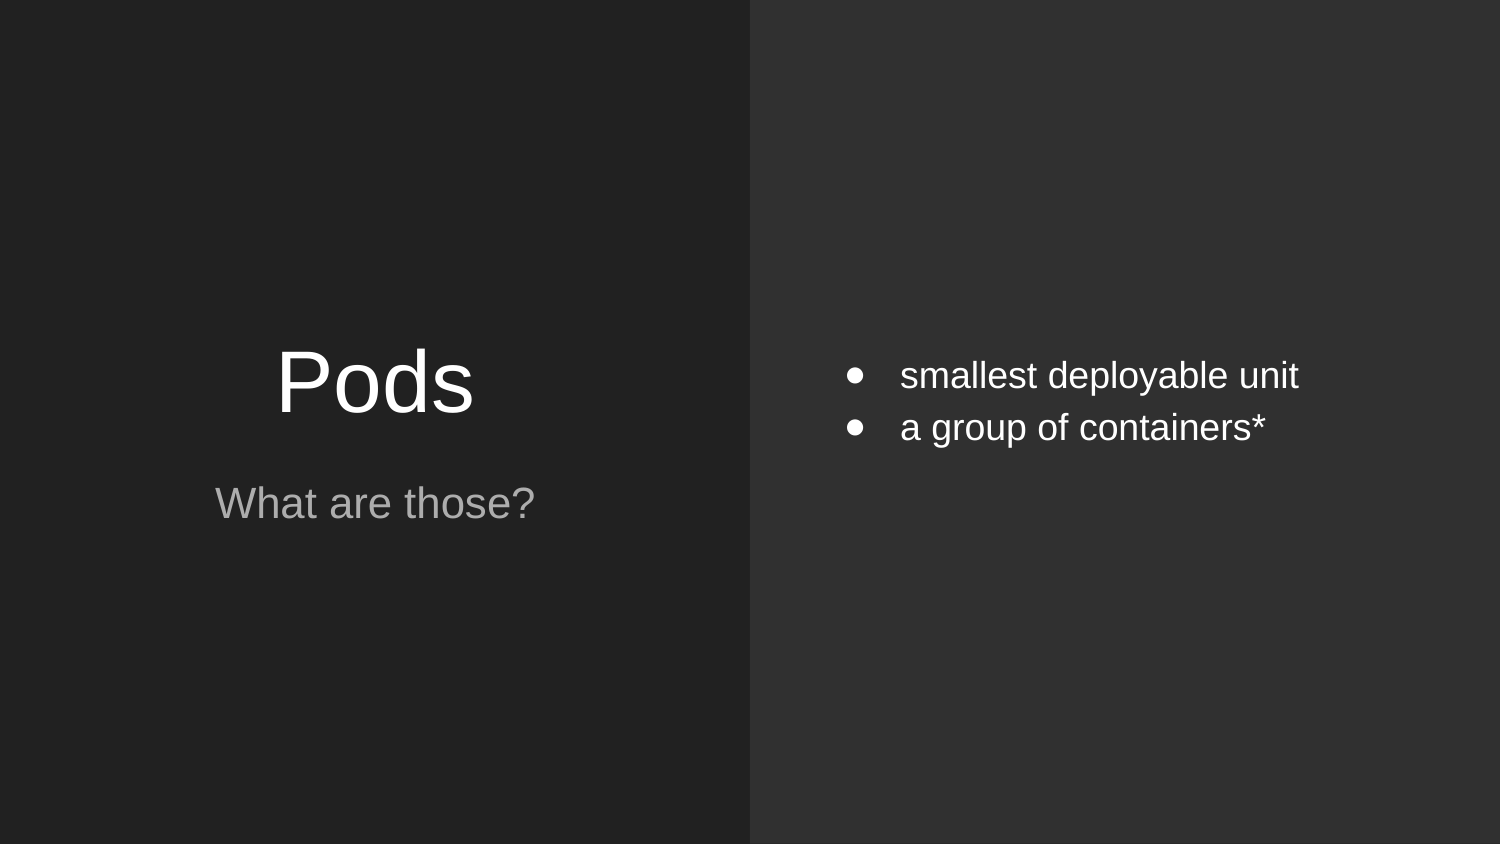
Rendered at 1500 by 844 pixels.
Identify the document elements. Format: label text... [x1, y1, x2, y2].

title Pods [43, 202, 708, 446]
subtitle What are those? [43, 459, 708, 663]
list smallest deployable unit a group of containers* [810, 118, 1440, 725]
